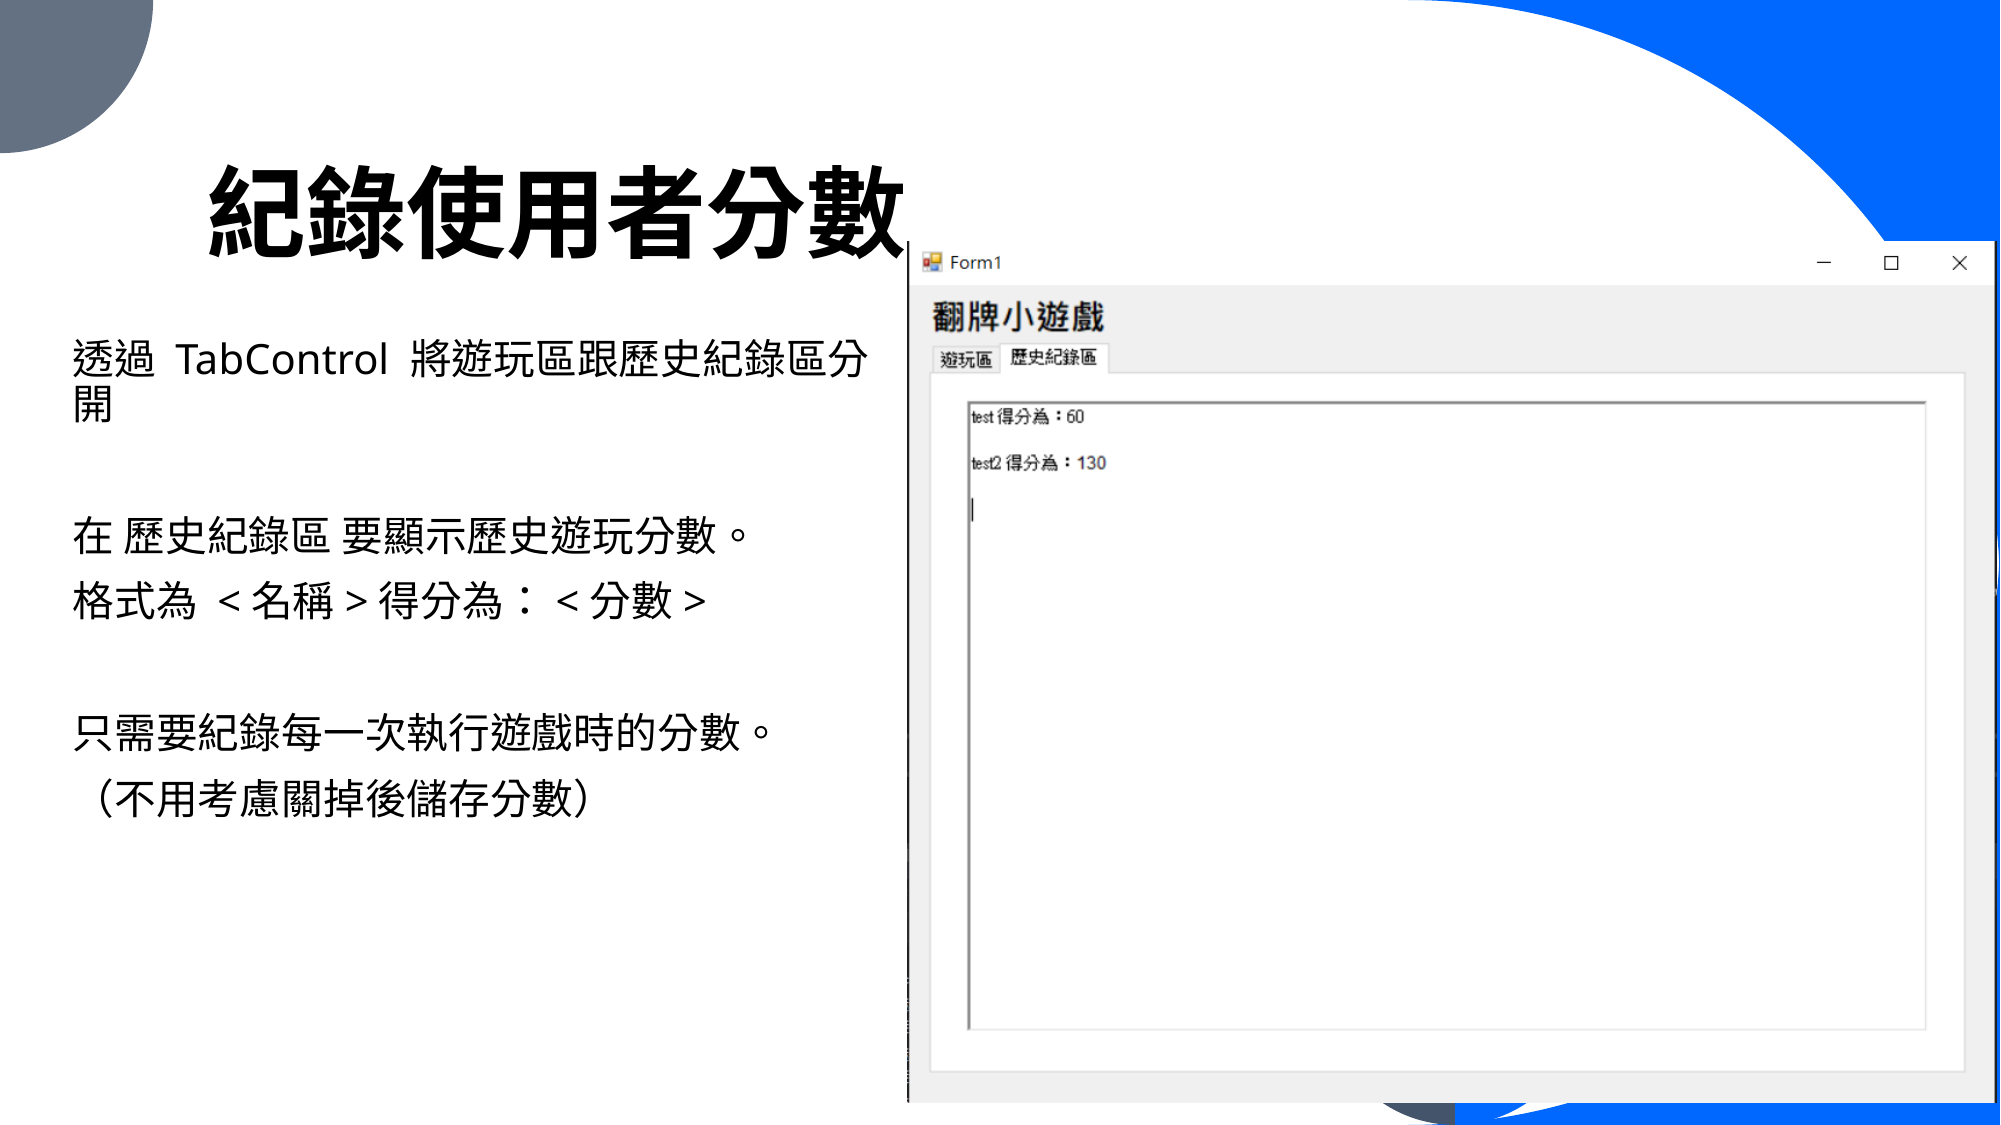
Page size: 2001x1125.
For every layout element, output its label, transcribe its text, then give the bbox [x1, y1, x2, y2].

list 透過 TabControl 將遊玩區跟歷史紀錄區分開 在 歷史紀錄區 要顯示歷史遊玩分數。 格式為 <名稱>得分為：<分數> 只需要紀錄每一次執行遊戲時的分數。 （不用考慮關掉後儲存分數） [57, 330, 907, 884]
title 紀錄使用者分數 [191, 62, 1796, 280]
picture [907, 241, 1997, 1103]
